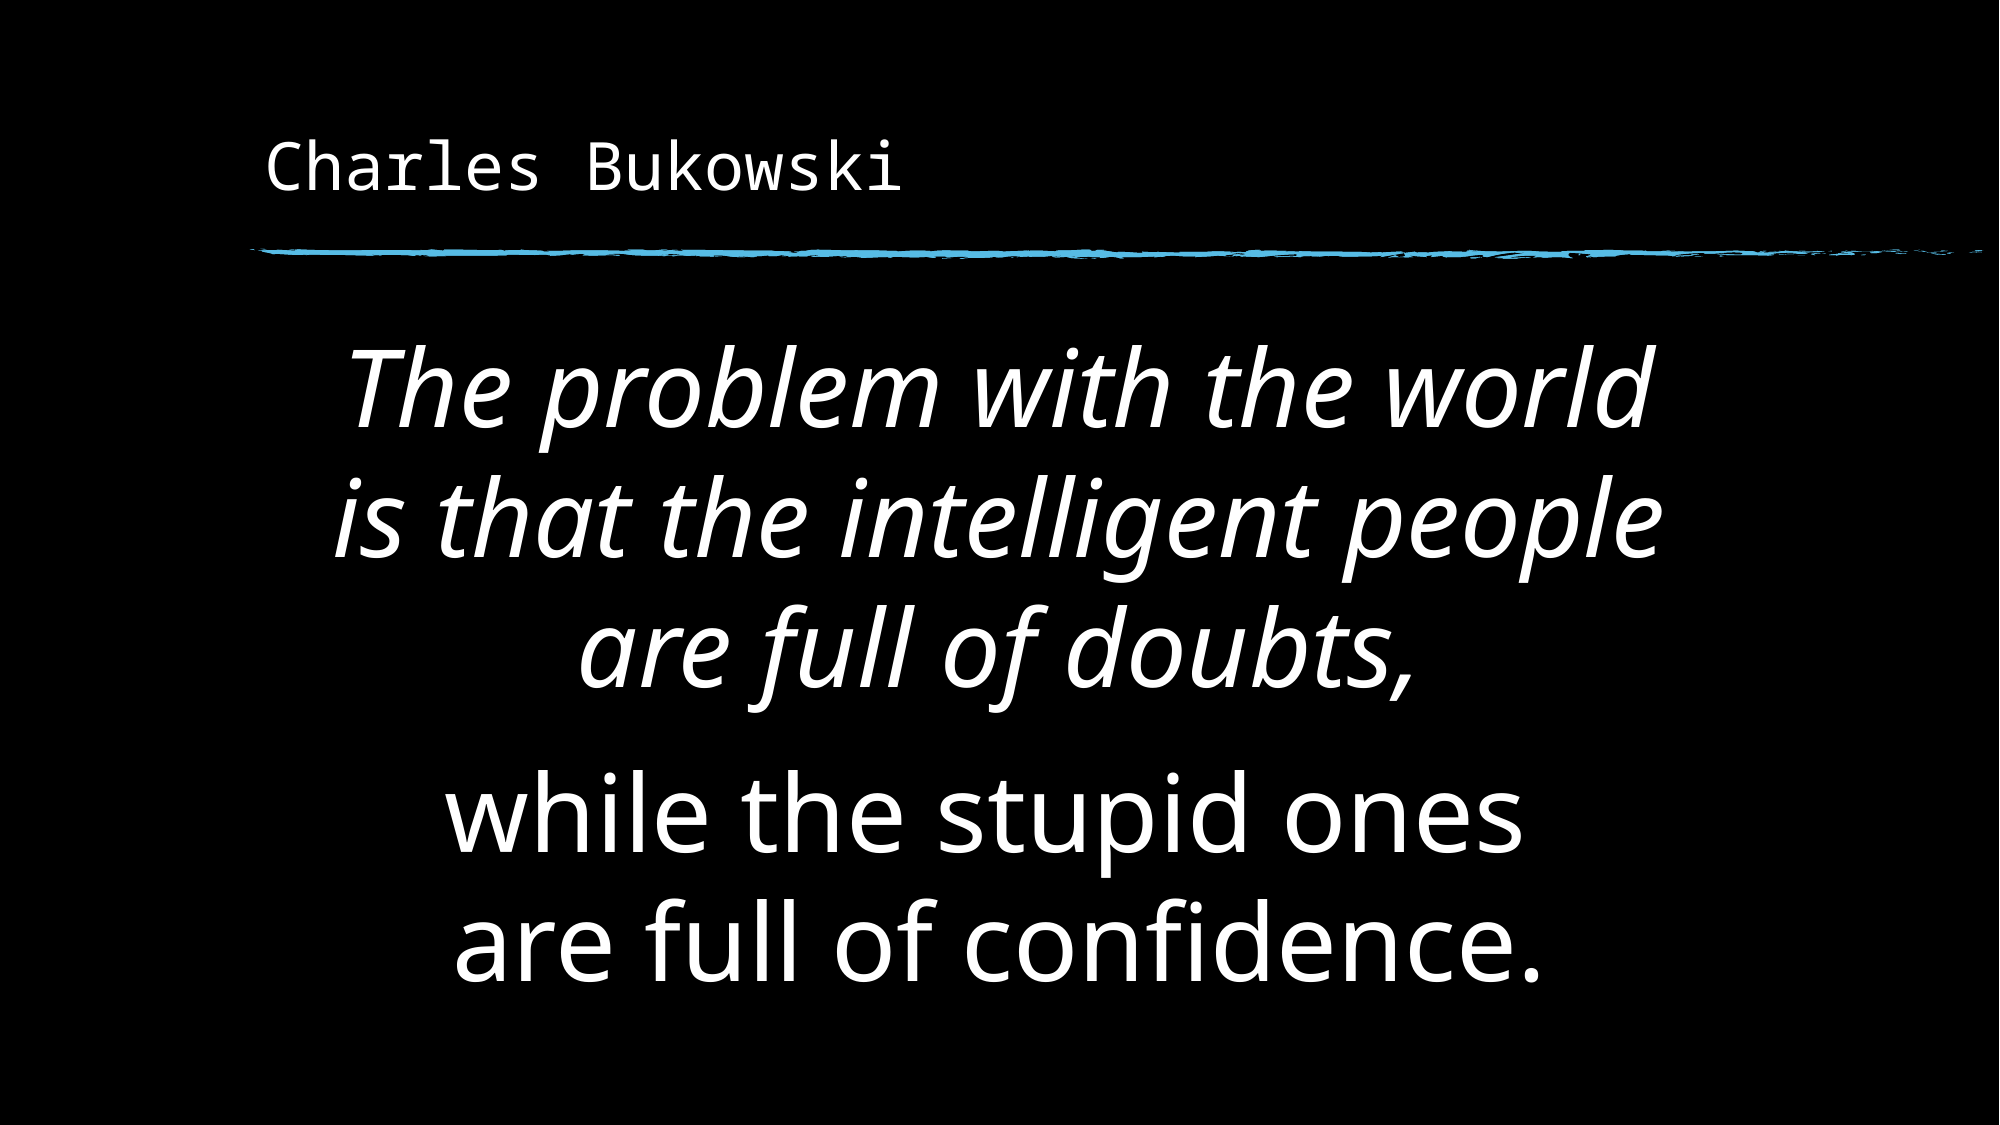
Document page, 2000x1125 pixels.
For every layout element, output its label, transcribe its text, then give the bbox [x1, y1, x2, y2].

list The problem with the world is that the intelligent people are full of doubts, while the stupid ones are full of confidence. [249, 312, 1750, 1013]
title Charles Bukowski [249, 45, 1750, 213]
